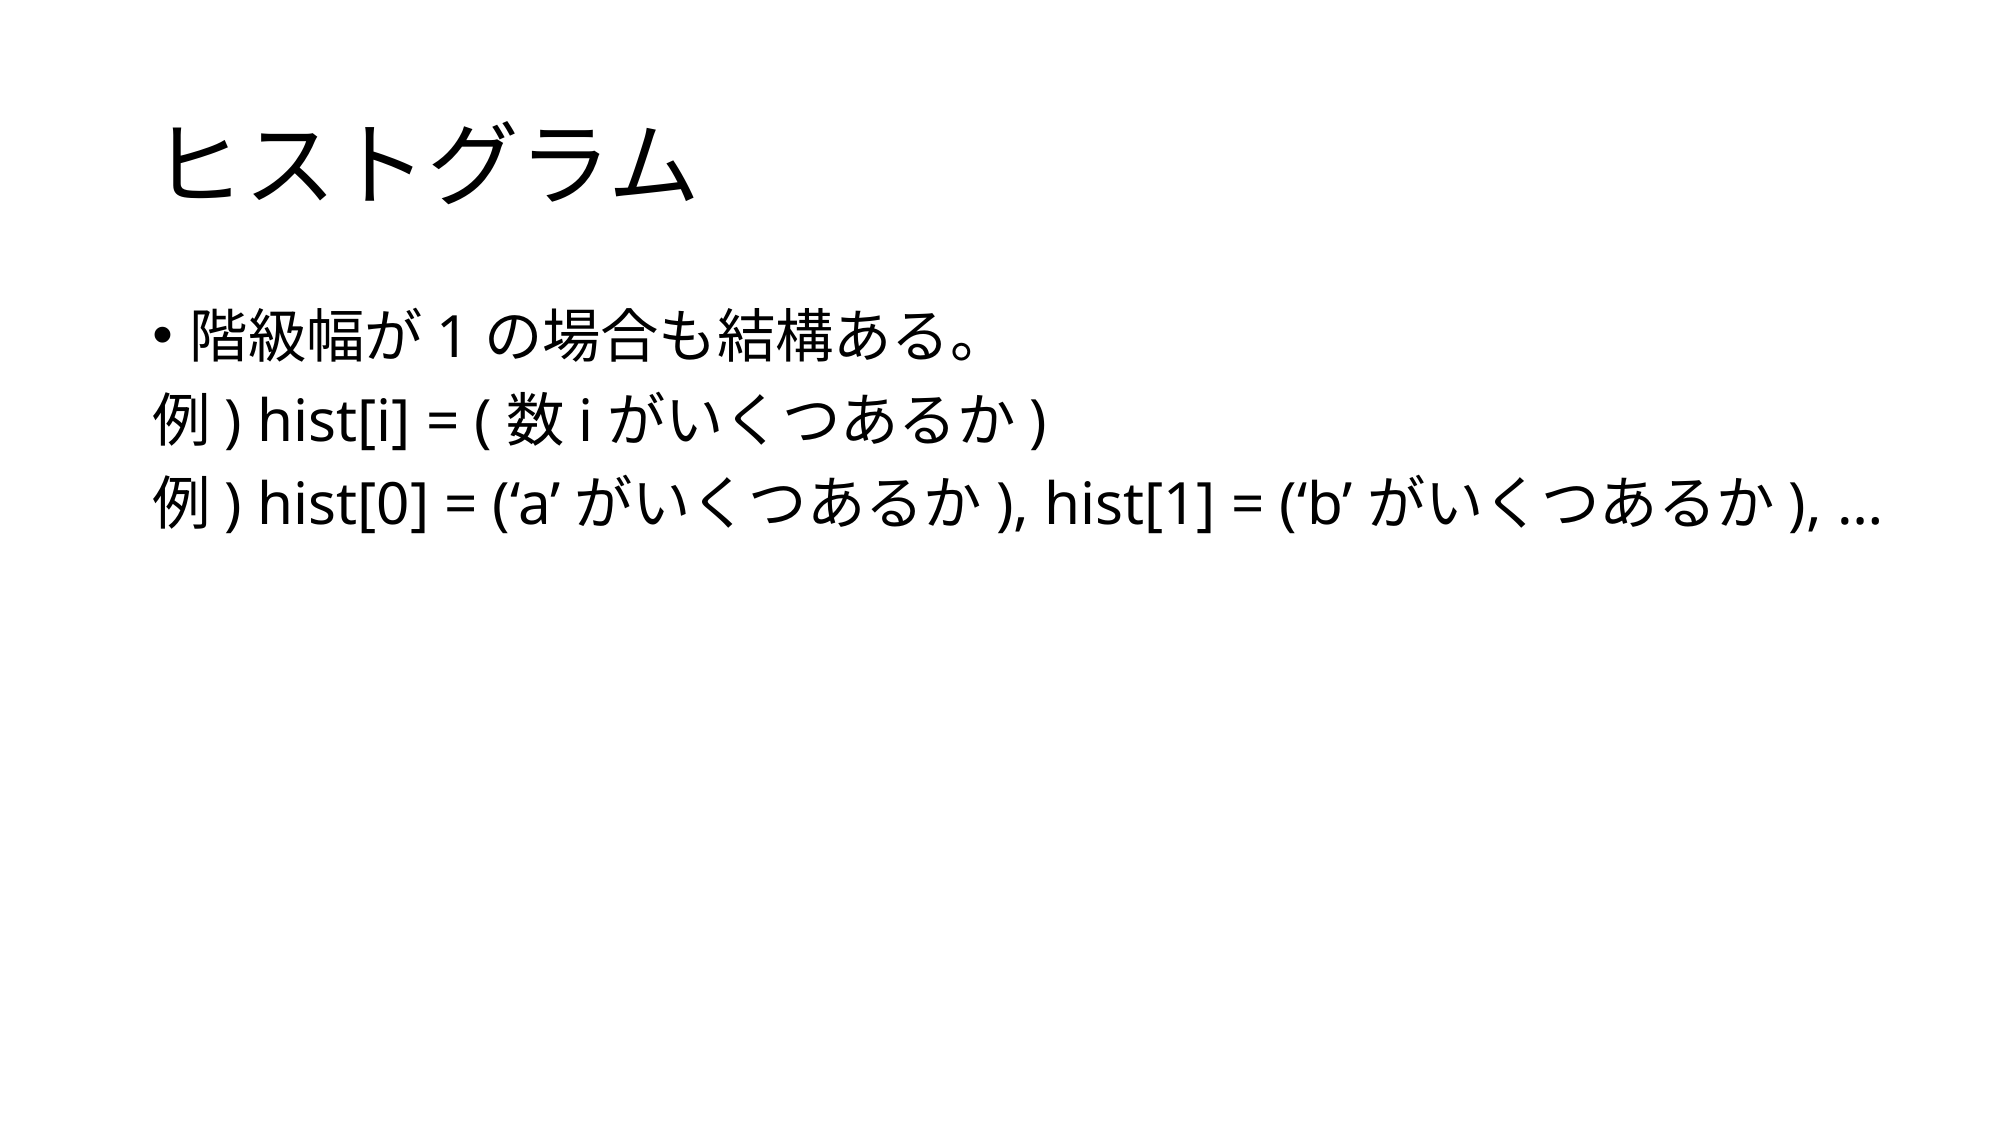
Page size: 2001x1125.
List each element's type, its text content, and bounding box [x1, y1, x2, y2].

list 階級幅が1の場合も結構ある。 例) hist[i] = (数iがいくつあるか) 例) hist[0] = (‘a’がいくつあるか), hist[1] = (‘b’がいくつあるか), … [137, 299, 1989, 1014]
title ヒストグラム [137, 59, 1863, 278]
